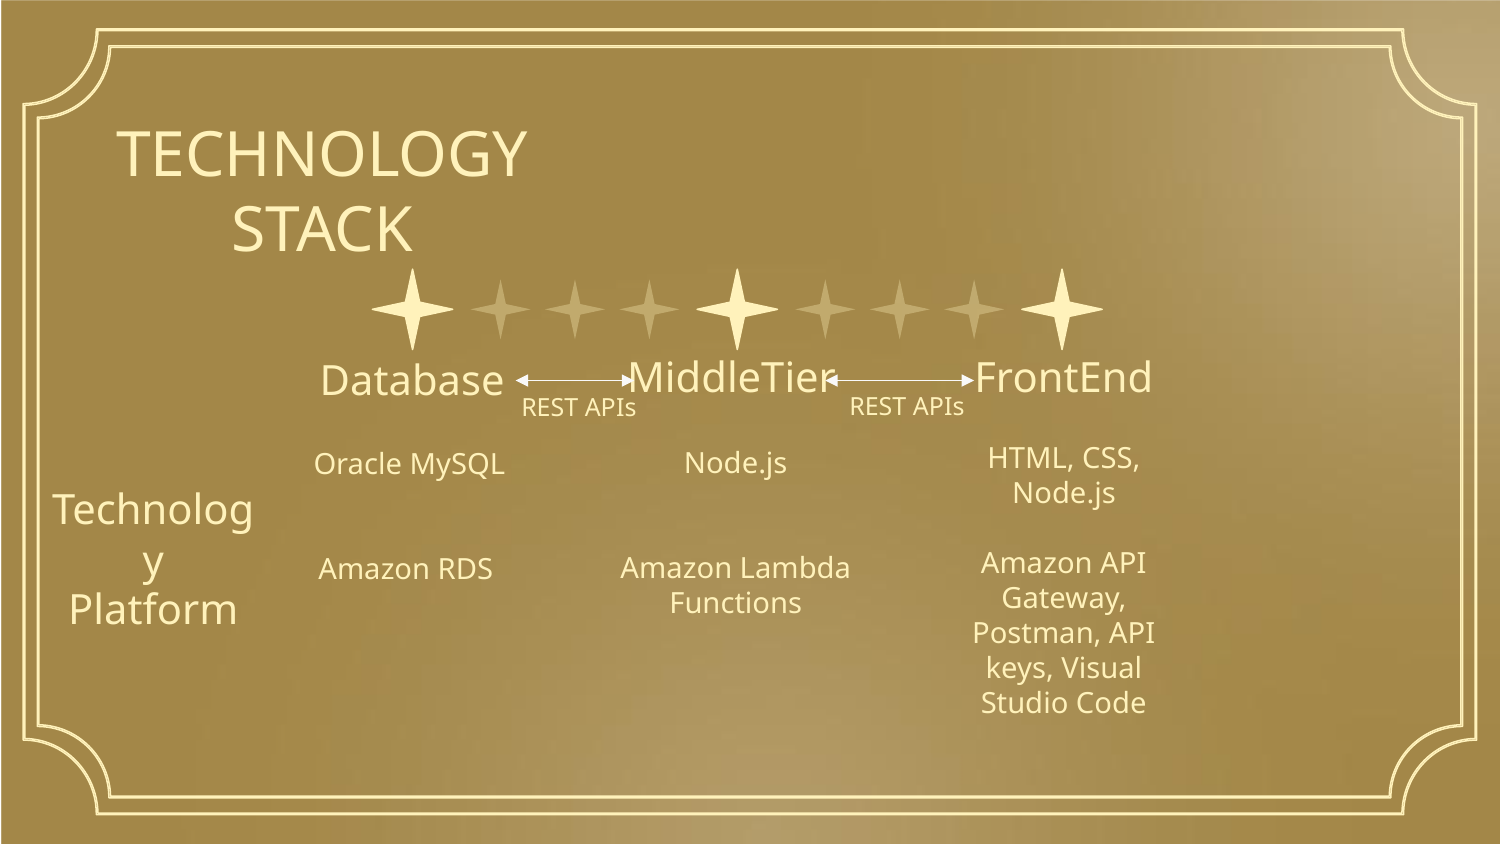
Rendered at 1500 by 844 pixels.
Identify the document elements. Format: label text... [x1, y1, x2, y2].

text_box Oracle MySQL Amazon RDS [271, 430, 548, 590]
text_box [470, 279, 680, 340]
text_box MiddleTier [593, 336, 870, 402]
text_box REST APIs [440, 376, 717, 430]
text_box Technology Platform [32, 468, 275, 598]
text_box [794, 279, 1005, 340]
text_box REST APIs [769, 375, 1046, 429]
text_box [372, 269, 453, 350]
text_box [697, 269, 778, 350]
text_box [1021, 269, 1103, 350]
text_box FrontEnd [925, 336, 1202, 402]
text_box Node.js Amazon Lambda Functions [597, 429, 874, 490]
text_box HTML, CSS, Node.js Amazon API Gateway, Postman, API keys, Visual Studio Code [925, 424, 1202, 542]
title TECHNOLOGY STACK [30, 98, 614, 193]
text_box Database [274, 338, 551, 405]
picture [2, 1, 1500, 844]
